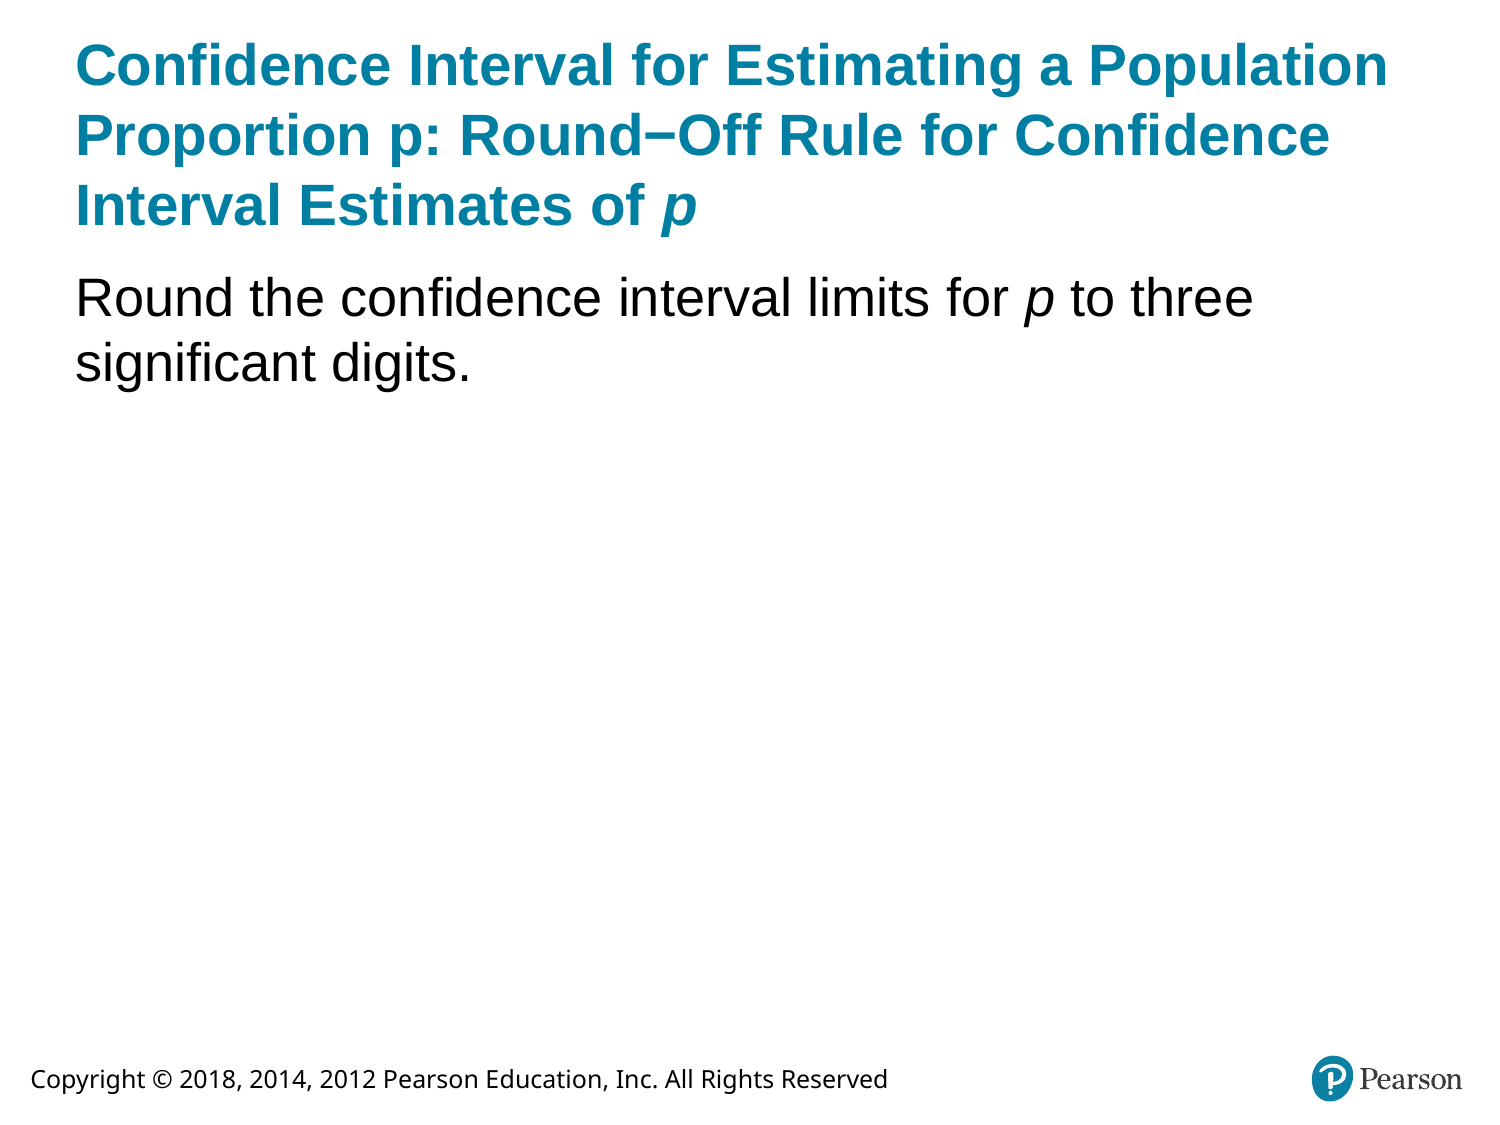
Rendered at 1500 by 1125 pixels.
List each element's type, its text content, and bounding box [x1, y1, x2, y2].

list Round the confidence interval limits for p to three significant digits. [75, 262, 1425, 413]
title Confidence Interval for Estimating a Population Proportion p: Round−Off Rule for Confidence Interval Estimates of p [75, 57, 1425, 238]
